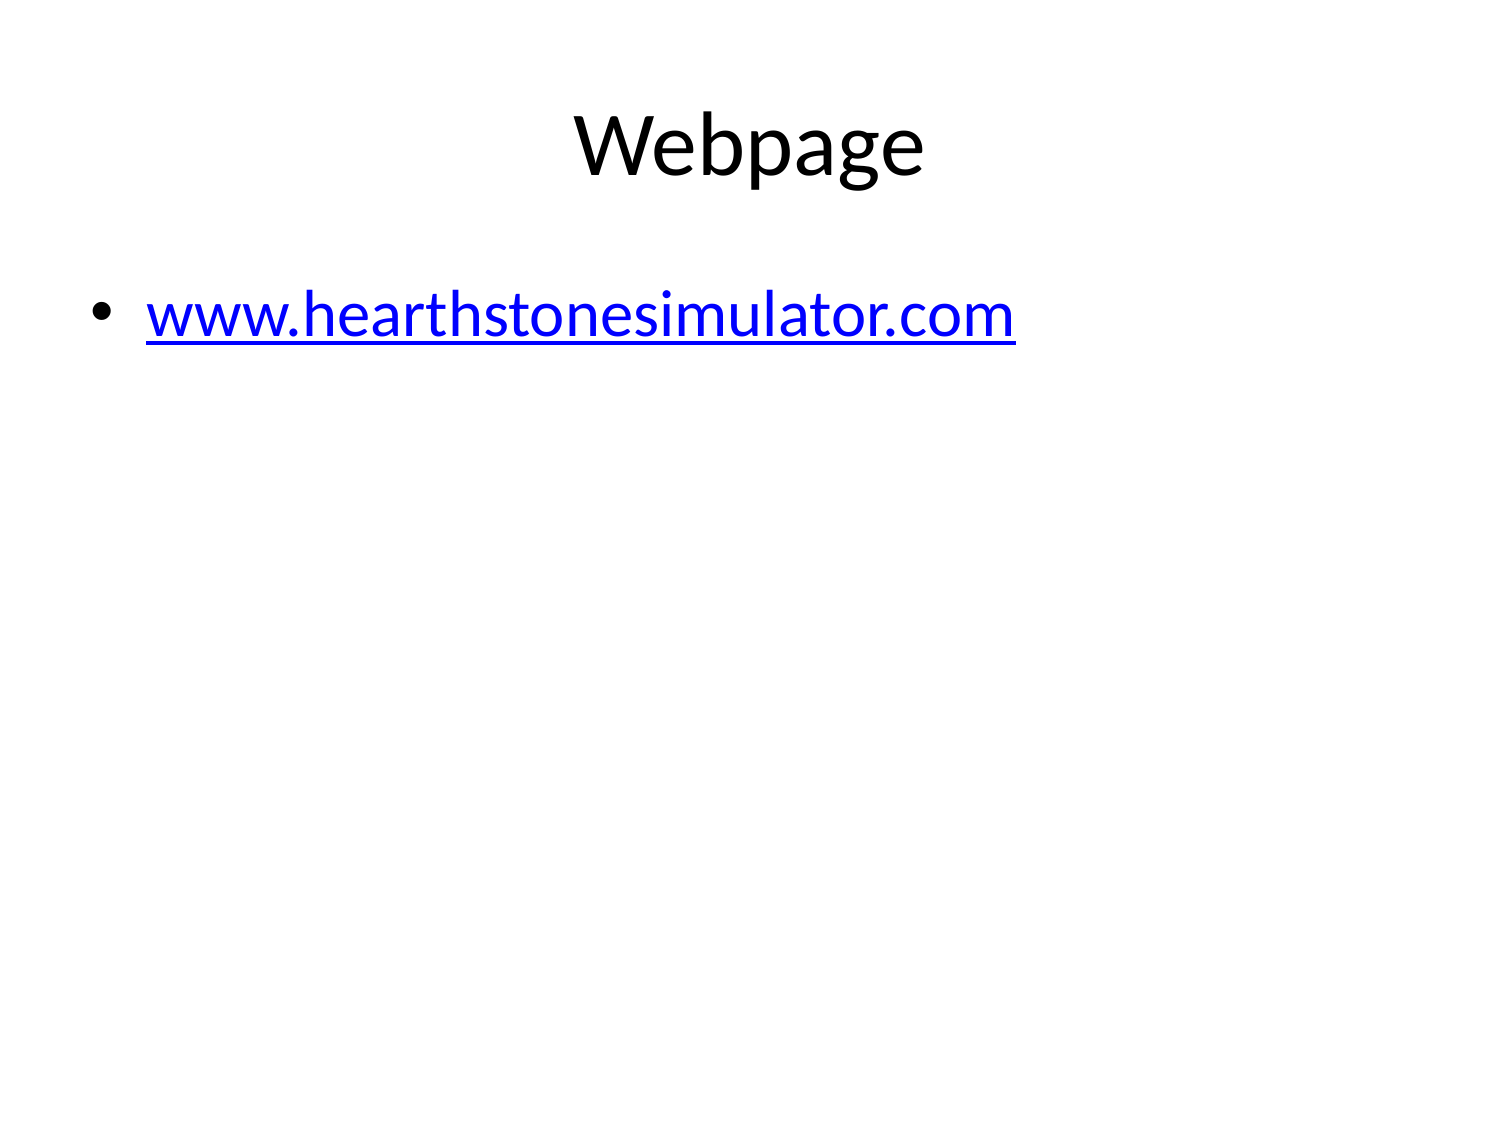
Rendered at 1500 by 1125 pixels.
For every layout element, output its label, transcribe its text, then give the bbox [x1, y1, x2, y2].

title Webpage [75, 45, 1425, 233]
list www.hearthstonesimulator.com [75, 262, 1425, 1005]
